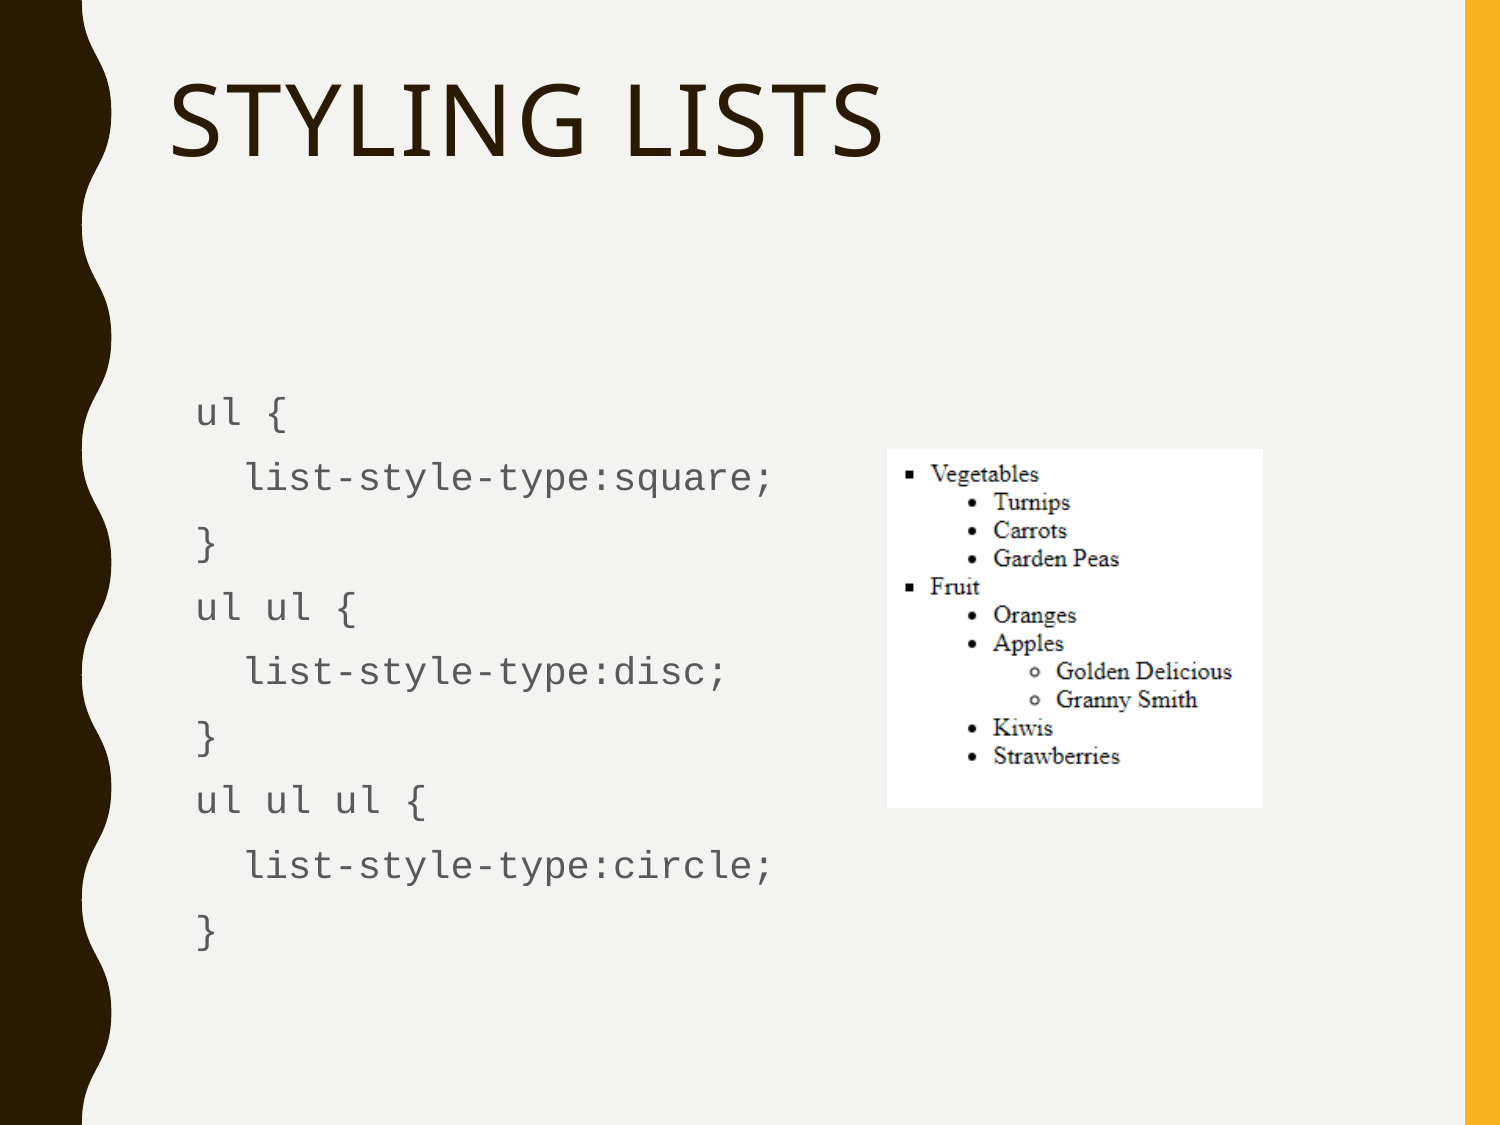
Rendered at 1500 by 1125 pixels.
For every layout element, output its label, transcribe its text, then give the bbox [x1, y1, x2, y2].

list ul { list-style-type:square; } ul ul { list-style-type:disc; } ul ul ul { list-style-type:circle; } [154, 375, 1407, 965]
title Styling lists [154, 62, 1407, 308]
picture [887, 449, 1263, 808]
